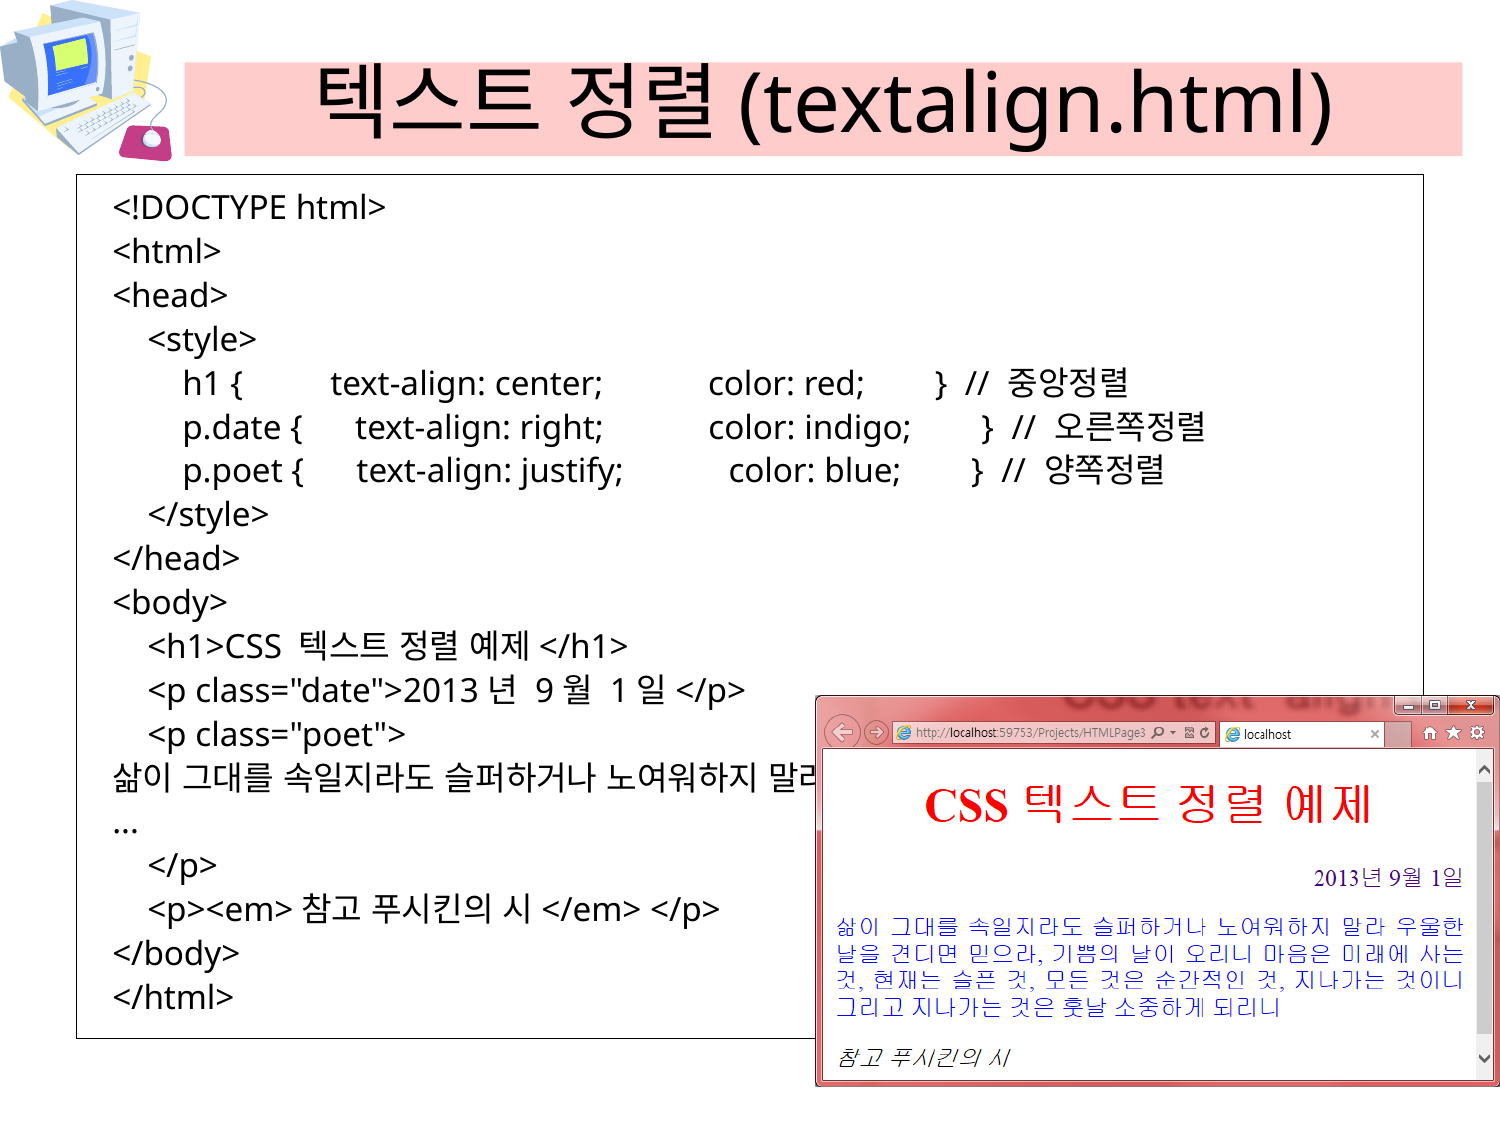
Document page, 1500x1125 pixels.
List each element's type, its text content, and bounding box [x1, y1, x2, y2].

picture [815, 695, 1500, 1087]
title 텍스트 정렬(textalign.html) [184, 62, 1463, 157]
text_box <!DOCTYPE html> <html> <head> <style> h1 { text-align: center; color: red; } // 중앙정렬 p.date { text-align: right; color: indigo; } // 오른쪽정렬 p.poet { text-align: justify; color: blue; } // 양쪽정렬 </style> </head> <body> <h1>CSS 텍스트 정렬 예제</h1> <p class="date">2013년 9월 1일</p> <p class="poet"> 삶이 그대를 속일지라도 슬퍼하거나 노여워하지 말라 ... </p> <p><em>참고 푸시킨의 시</em> </p> </body> </html> [76, 174, 1424, 1039]
